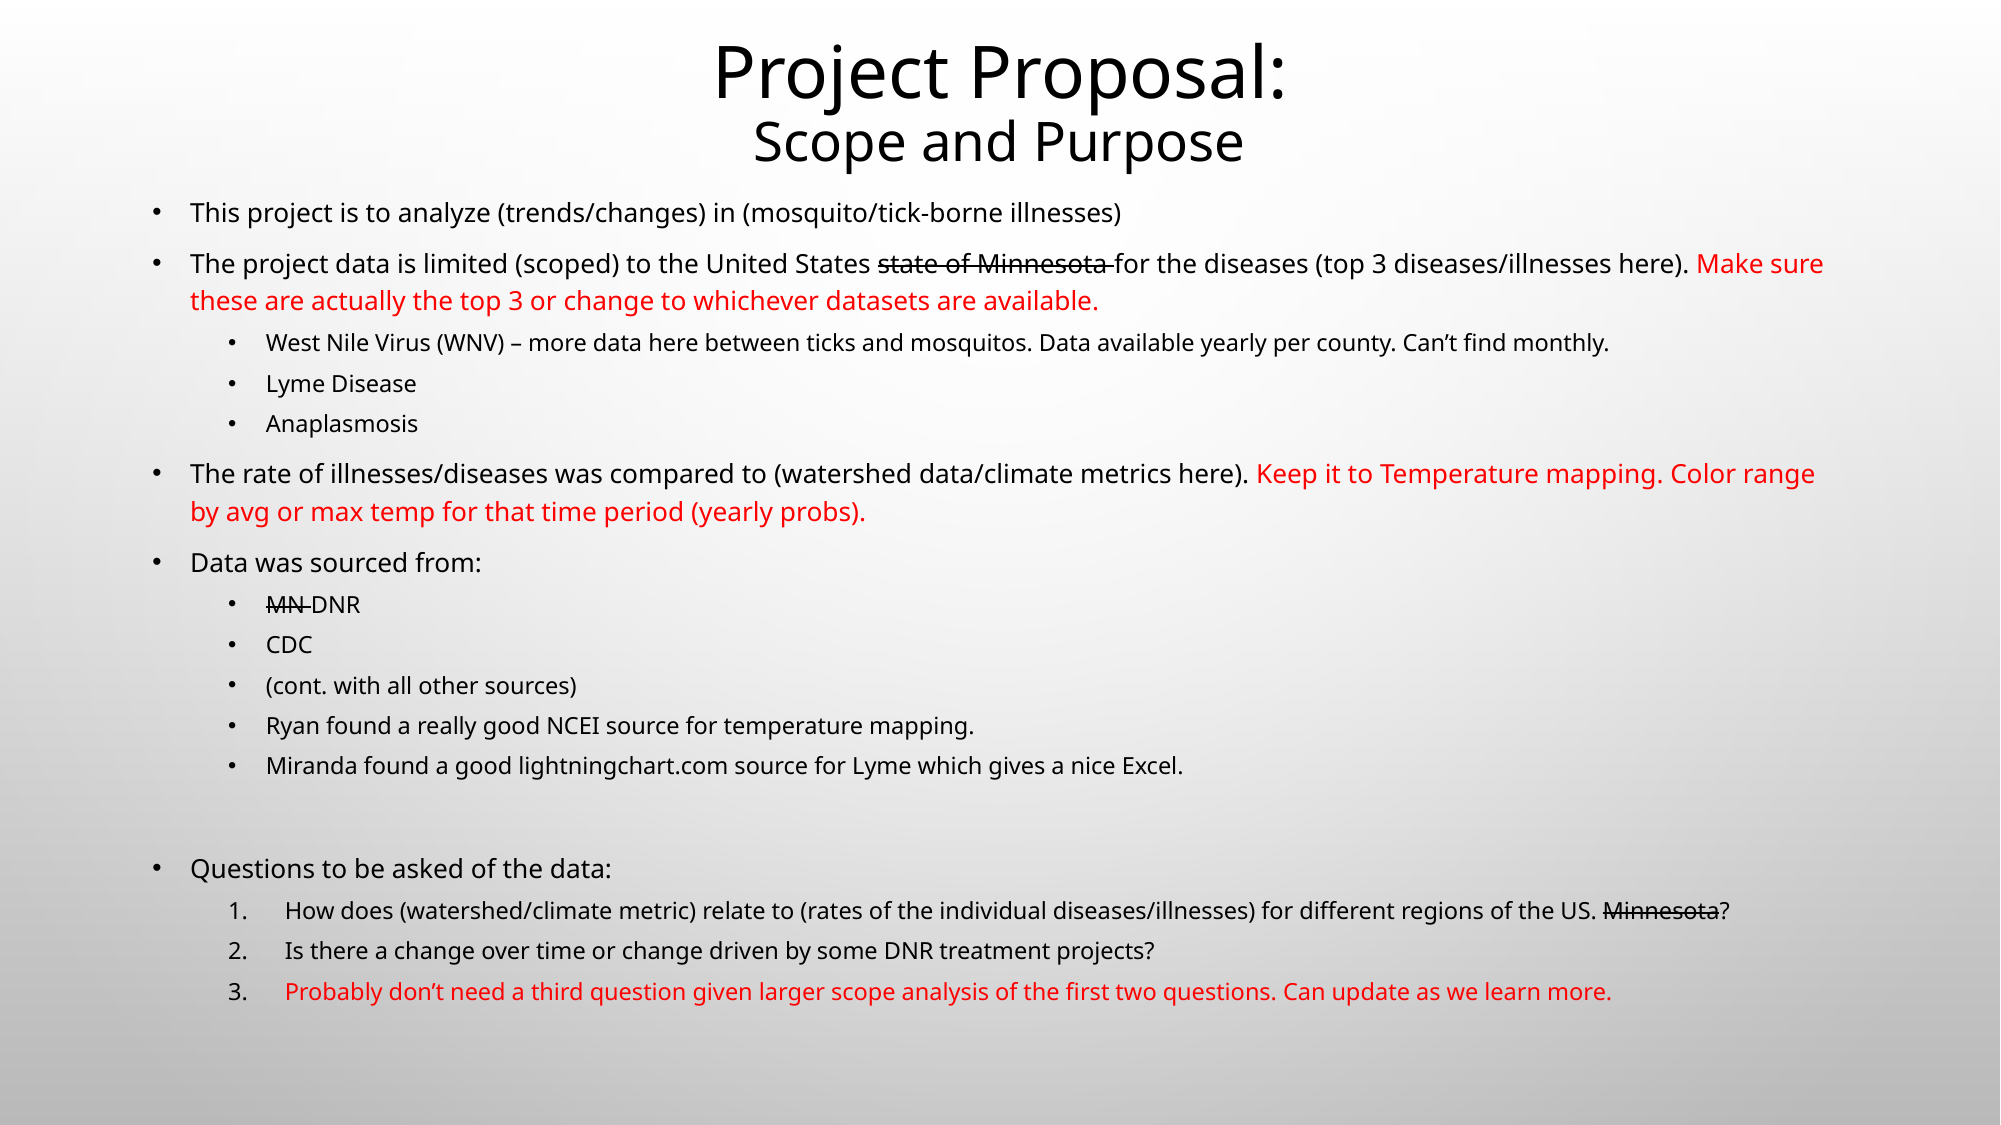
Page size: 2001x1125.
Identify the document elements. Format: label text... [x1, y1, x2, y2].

title Project Proposal: Scope and Purpose [137, 28, 1863, 181]
list This project is to analyze (trends/changes) in (mosquito/tick-borne illnesses) The project data is limited (scoped) to the United States state of Minnesota for the diseases (top 3 diseases/illnesses here). Make sure these are actually the top 3 or change to whichever datasets are available. West Nile Virus (WNV) – more data here between ticks and mosquitos. Data available yearly per county. Can’t find monthly. Lyme Disease Anaplasmosis The rate of illnesses/diseases was compared to (watershed data/climate metrics here). Keep it to Temperature mapping. Color range by avg or max temp for that time period (yearly probs). Data was sourced from: MN DNR CDC (cont. with all other sources) Ryan found a really good NCEI source for temperature mapping. Miranda found a good lightningchart.com source for Lyme which gives a nice Excel. Questions to be asked of the data: How does (watershed/climate metric) relate to (rates of the individual diseases/illnesses) for different regions of the US. Minnesota? Is there a change over time or change driven by some DNR treatment projects? Probably don’t need a third question given larger scope analysis of the first two questions. Can update as we learn more. [137, 181, 1863, 1014]
picture [0, 0, 2000, 1125]
